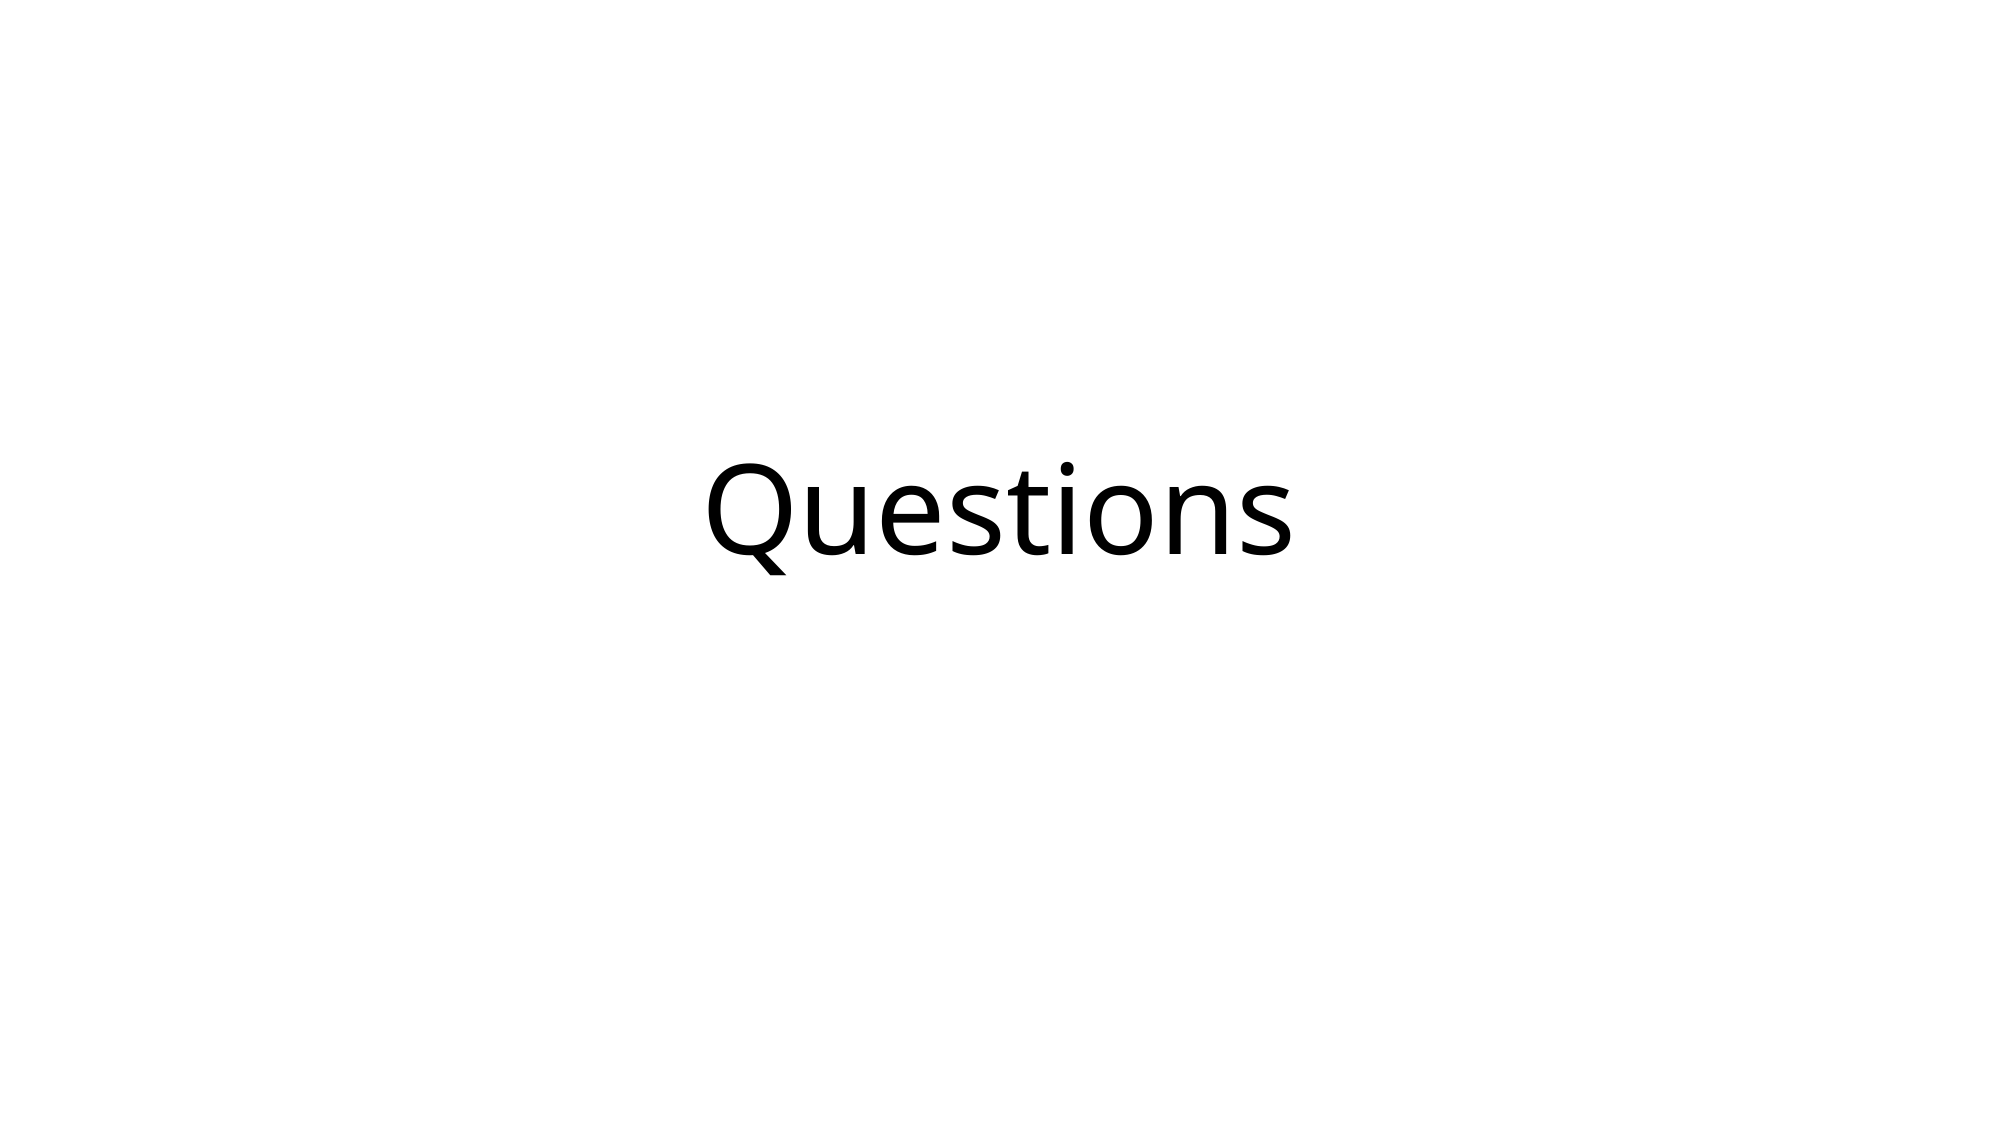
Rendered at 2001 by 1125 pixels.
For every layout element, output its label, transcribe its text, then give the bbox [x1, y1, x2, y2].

title Questions [136, 280, 1862, 749]
